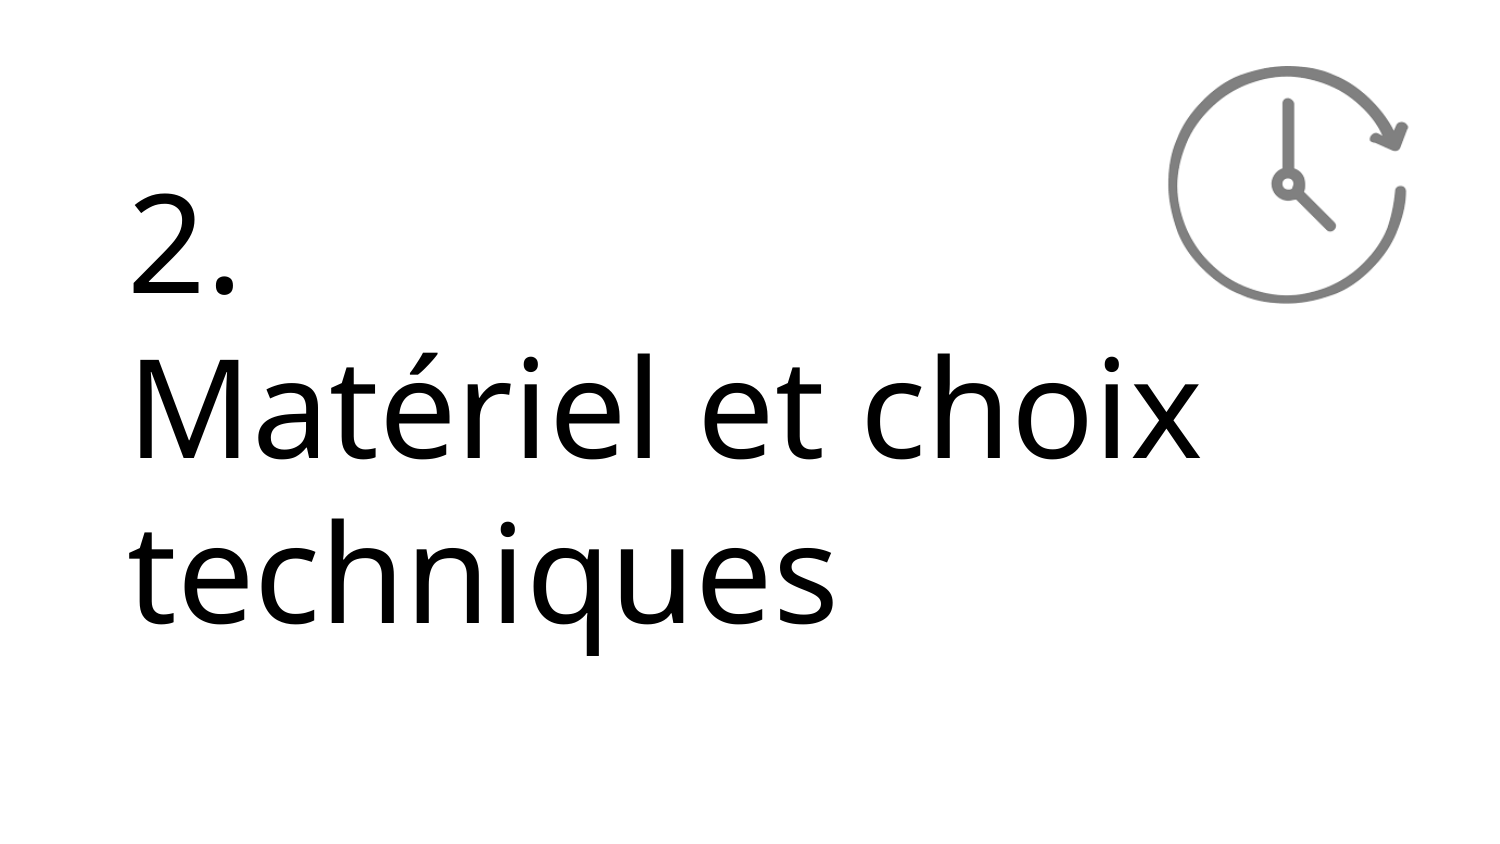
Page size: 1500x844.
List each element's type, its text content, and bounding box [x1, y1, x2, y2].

picture [1163, 66, 1414, 305]
title 2. Matériel et choix techniques [112, 285, 1413, 523]
